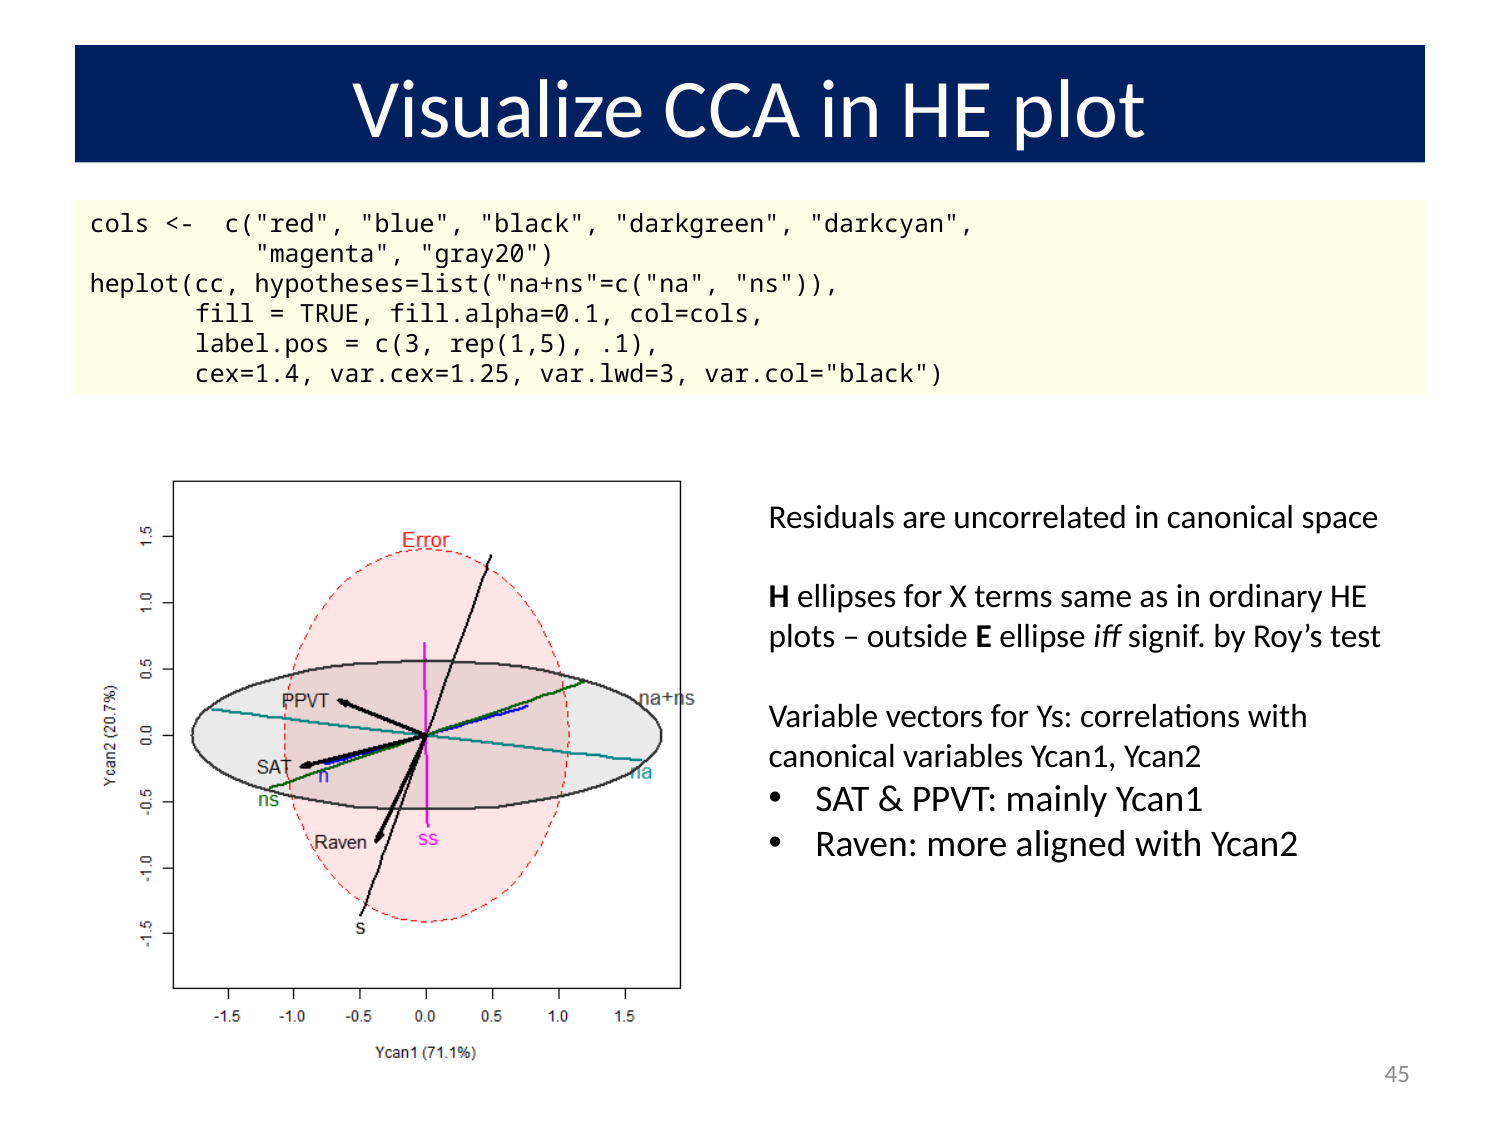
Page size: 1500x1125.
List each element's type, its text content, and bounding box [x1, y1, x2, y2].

title Visualize CCA in HE plot [75, 45, 1425, 163]
text_box cols <- c("red", "blue", "black", "darkgreen", "darkcyan", "magenta", "gray20") heplot(cc, hypotheses=list("na+ns"=c("na", "ns")), fill = TRUE, fill.alpha=0.1, col=cols, label.pos = c(3, rep(1,5), .1), cex=1.4, var.cex=1.25, var.lwd=3, var.col="black") [74, 199, 1425, 395]
picture [99, 462, 701, 1063]
slide_number 45 [1074, 1042, 1425, 1103]
text_box Residuals are uncorrelated in canonical space H ellipses for X terms same as in ordinary HE plots – outside E ellipse iff signif. by Roy’s test Variable vectors for Ys: correlations with canonical variables Ycan1, Ycan2 SAT & PPVT: mainly Ycan1 Raven: more aligned with Ycan2 [753, 487, 1417, 872]
